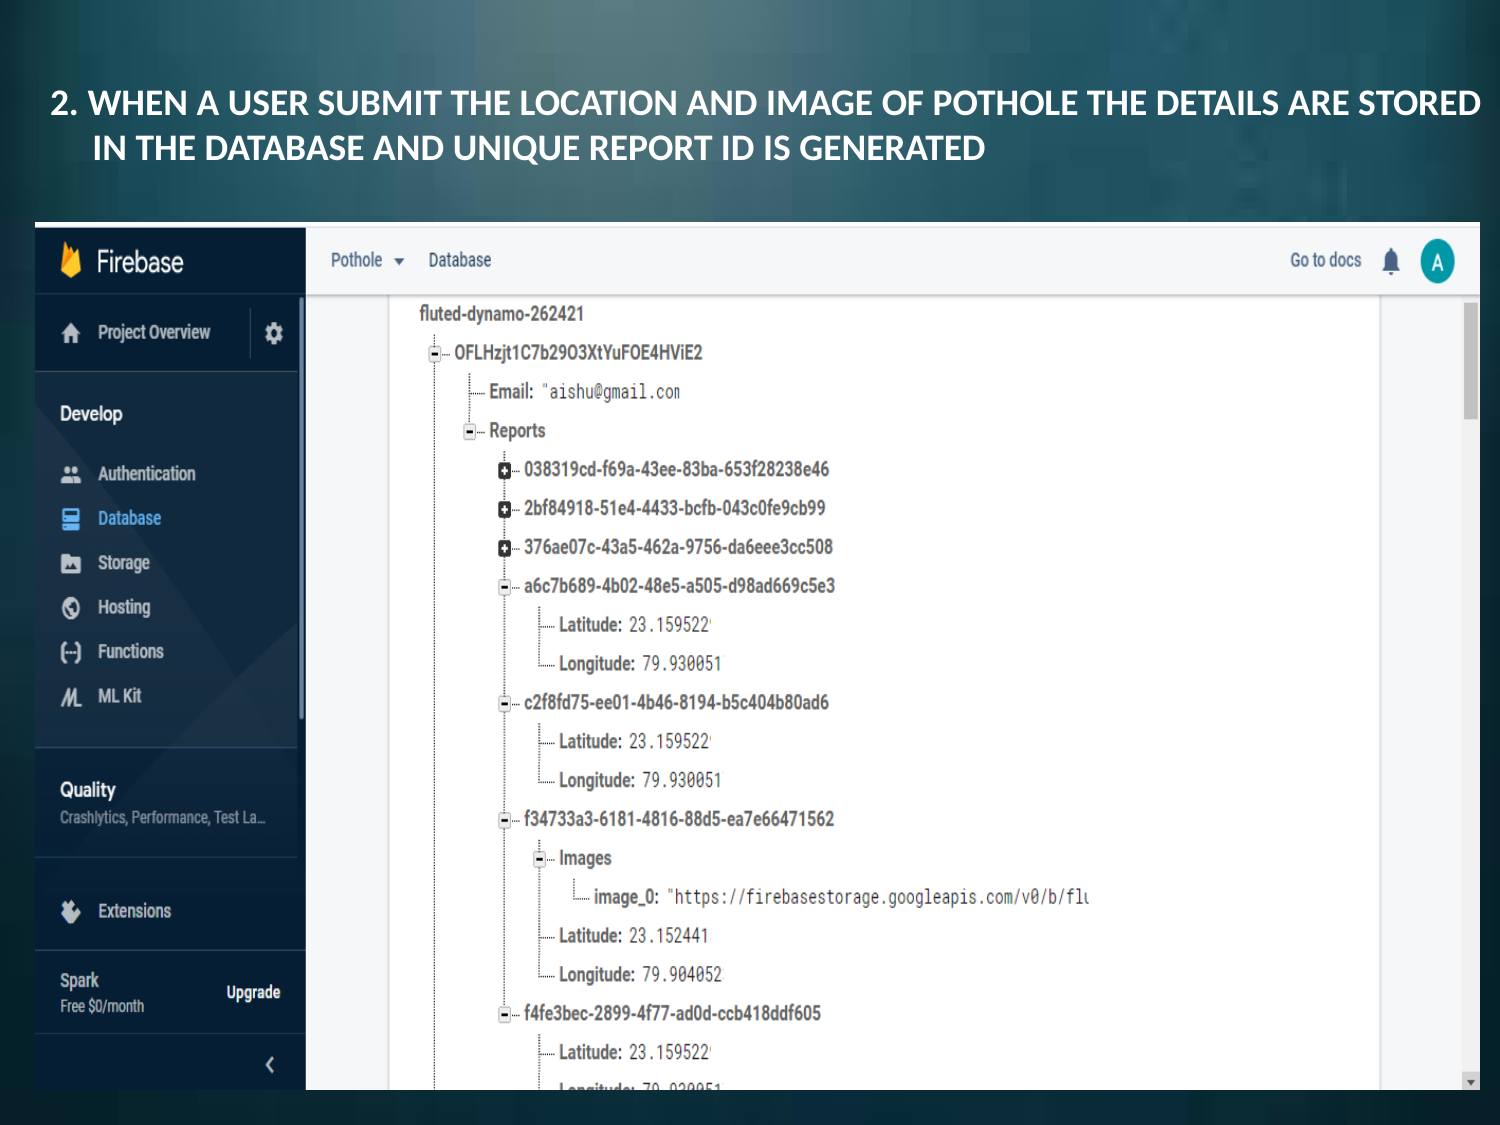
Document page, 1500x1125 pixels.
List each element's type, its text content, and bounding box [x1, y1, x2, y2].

text_box 2. WHEN A USER SUBMIT THE LOCATION AND IMAGE OF POTHOLE THE DETAILS ARE STORED IN THE DATABASE AND UNIQUE REPORT ID IS GENERATED [35, 70, 1500, 175]
picture [0, 0, 1500, 1125]
